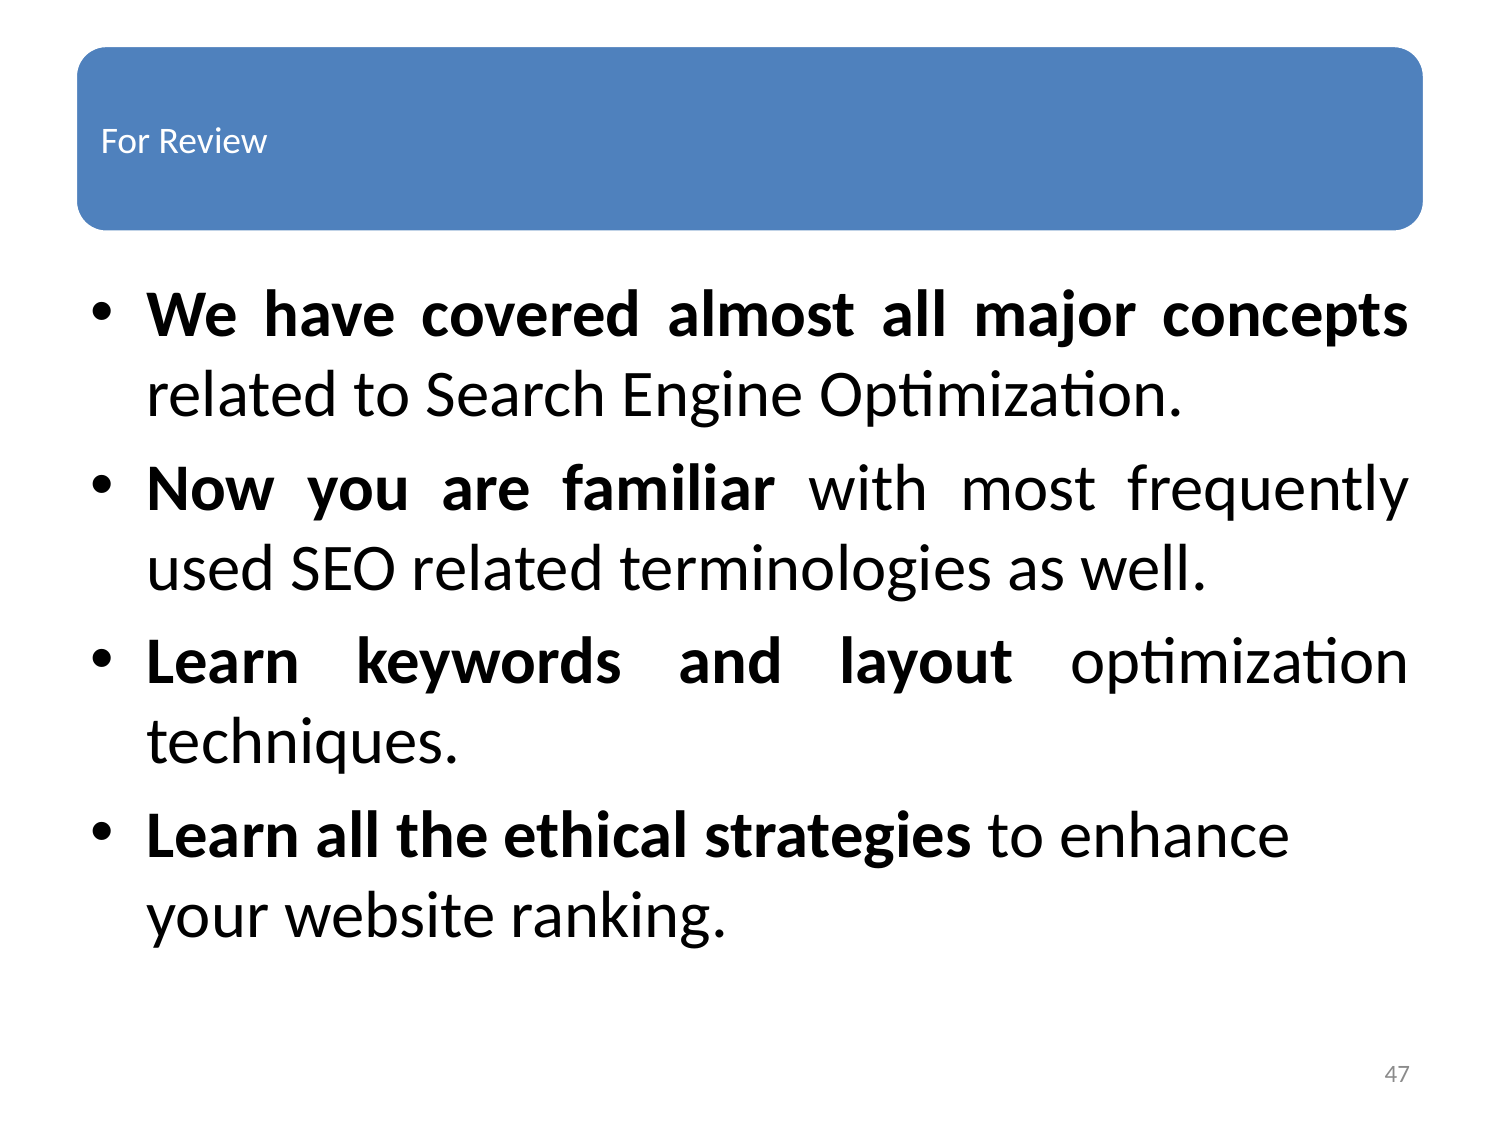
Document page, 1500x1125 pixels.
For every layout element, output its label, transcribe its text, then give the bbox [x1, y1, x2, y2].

list We have covered almost all major concepts related to Search Engine Optimization. Now you are familiar with most frequently used SEO related terminologies as well. Learn keywords and layout optimization techniques. Learn all the ethical strategies to enhance your website ranking. [75, 262, 1425, 1063]
slide_number 47 [1074, 1063, 1425, 1103]
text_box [74, 44, 1426, 233]
